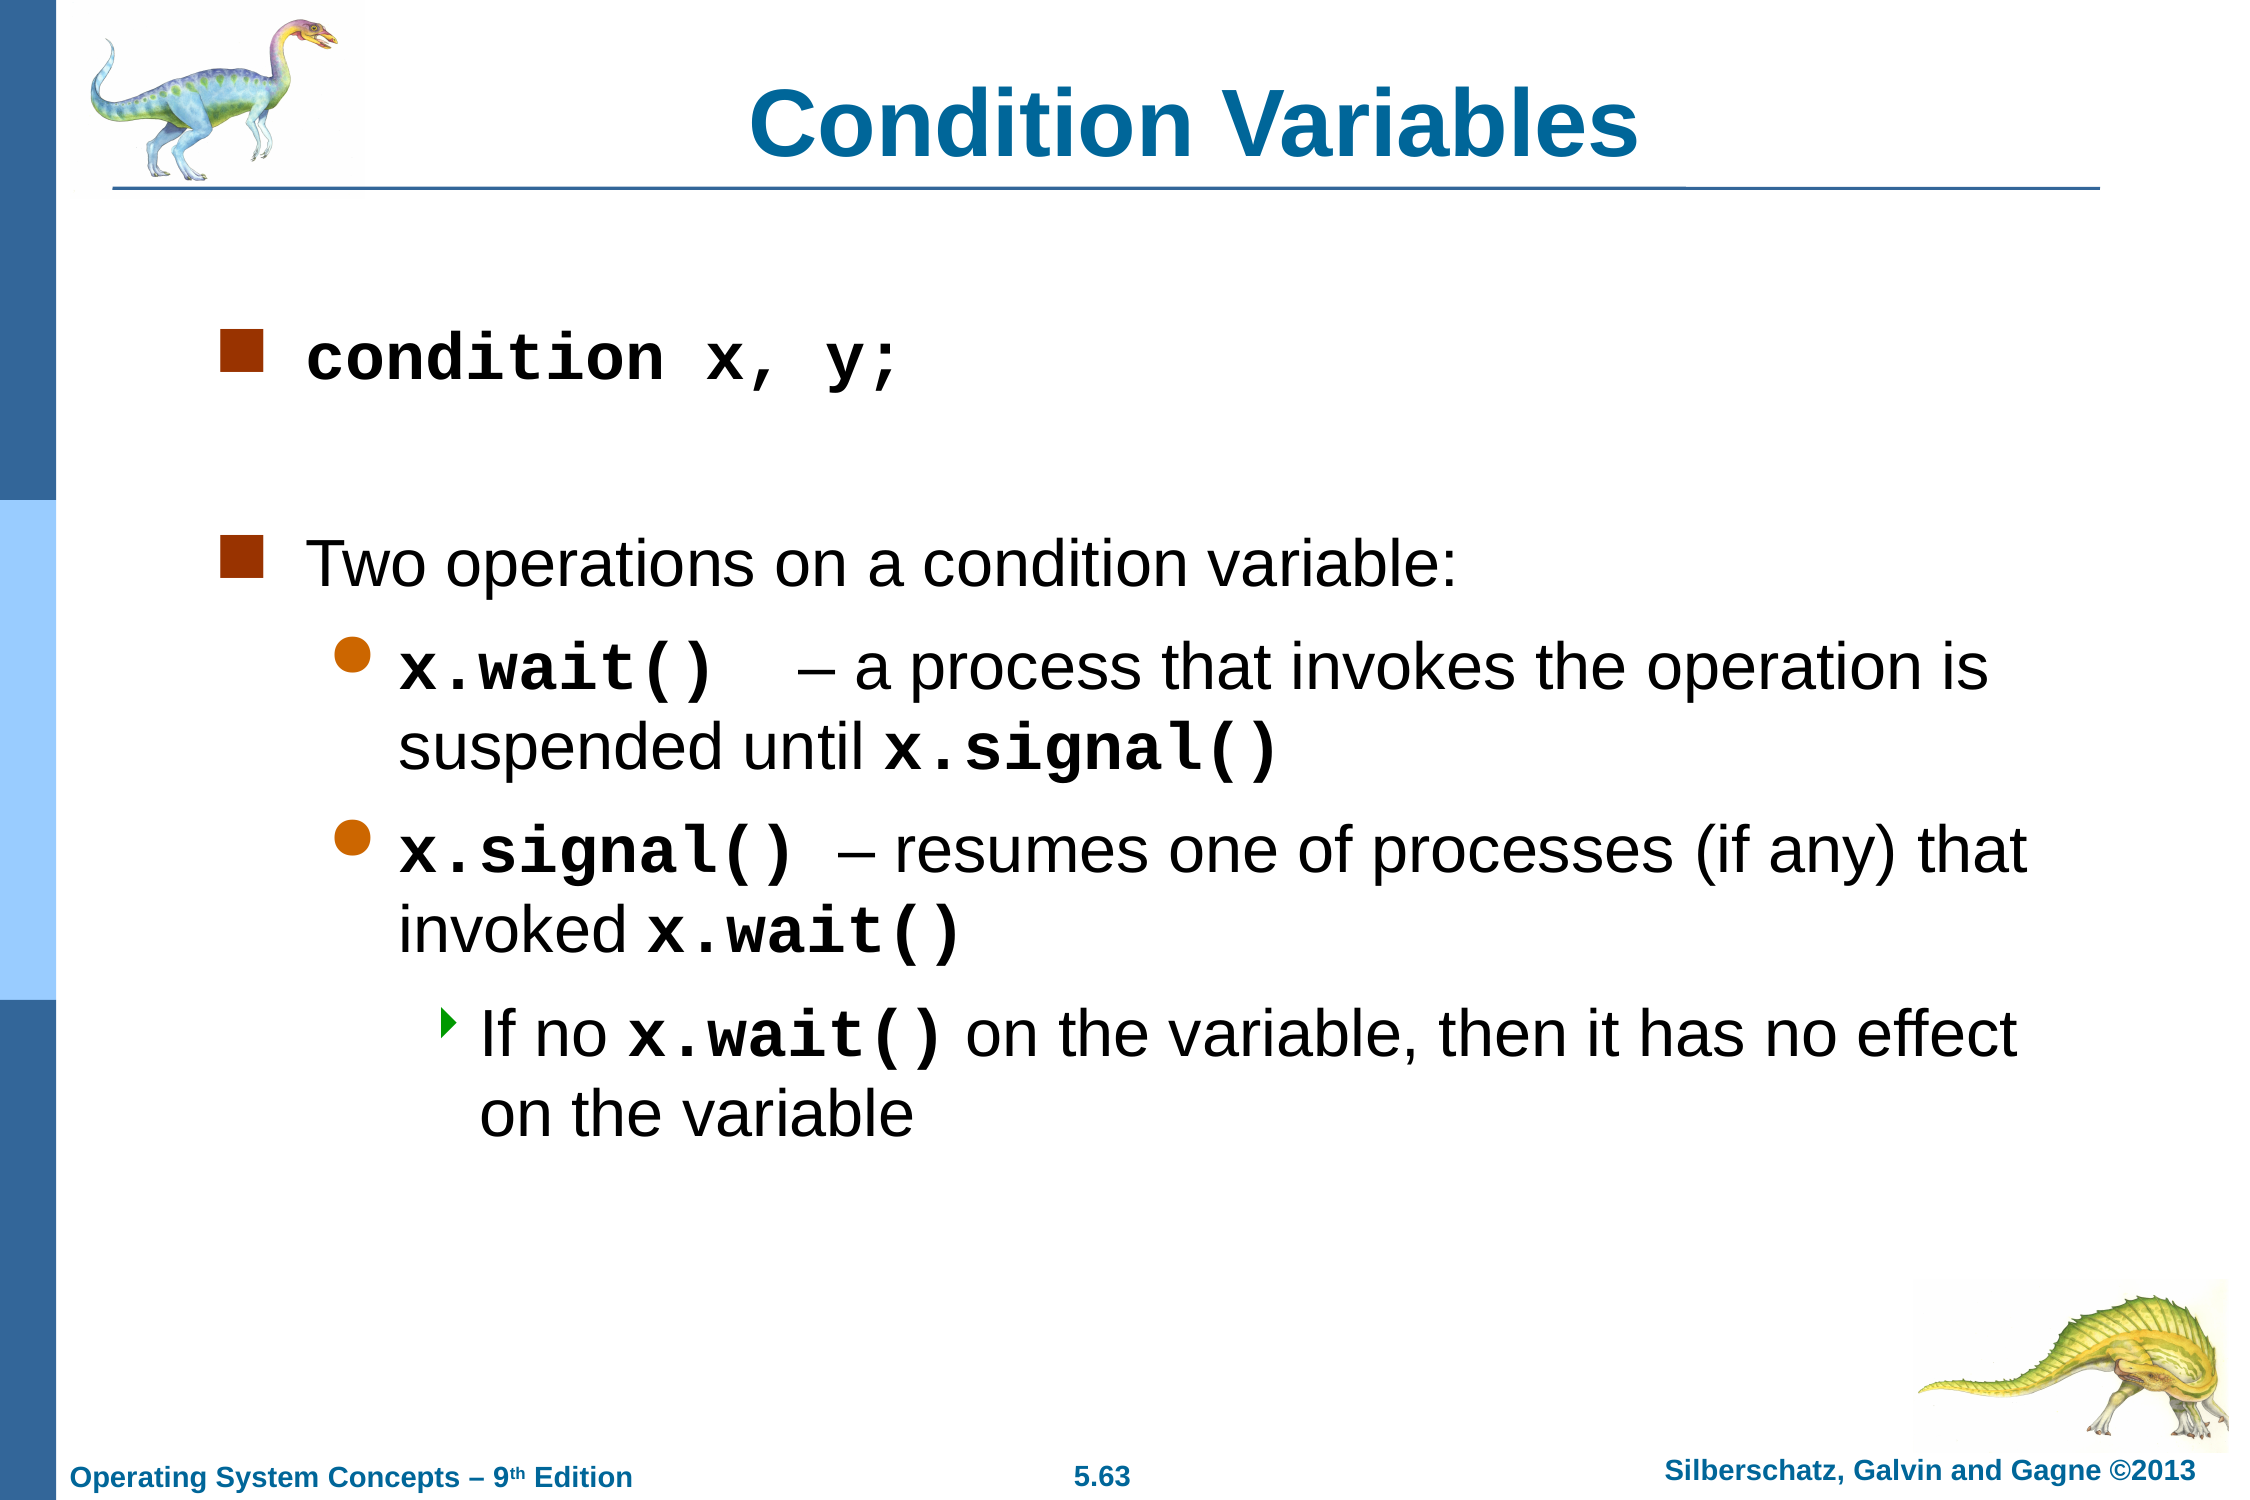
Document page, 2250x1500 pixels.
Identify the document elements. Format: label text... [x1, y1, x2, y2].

picture [70, 0, 365, 199]
title Condition Variables [252, 60, 2138, 187]
picture [1913, 1279, 2229, 1453]
list condition x, y; Two operations on a condition variable: x.wait() – a process that invokes the operation is suspended until x.signal() x.signal() – resumes one of processes (if any) that invoked x.wait() If no x.wait() on the variable, then it has no effect on the variable [203, 302, 2090, 1264]
